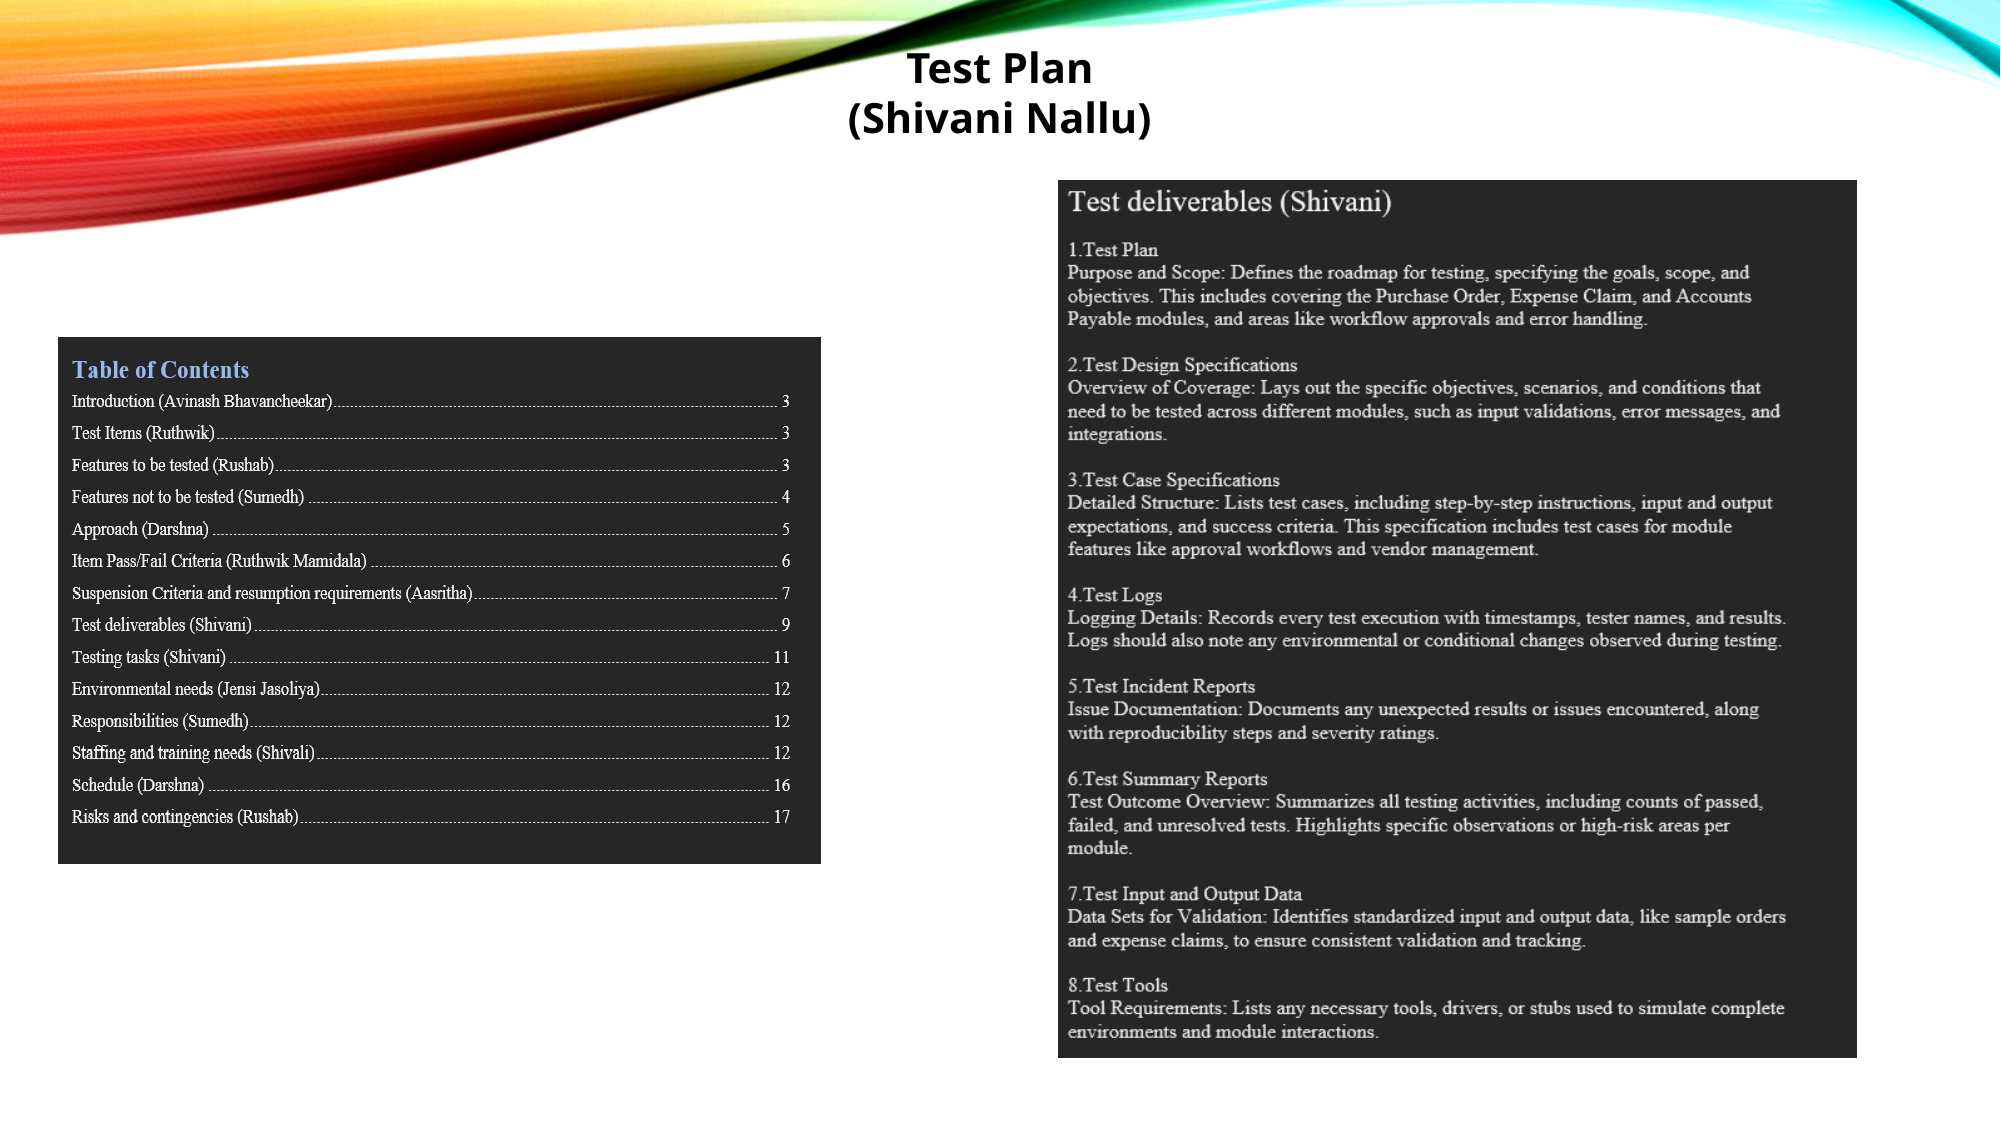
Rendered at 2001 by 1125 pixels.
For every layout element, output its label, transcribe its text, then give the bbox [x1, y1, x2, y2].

picture [0, 0, 2000, 1059]
text_box Test Plan (Shivani Nallu) [833, 33, 1167, 149]
picture [57, 337, 821, 864]
